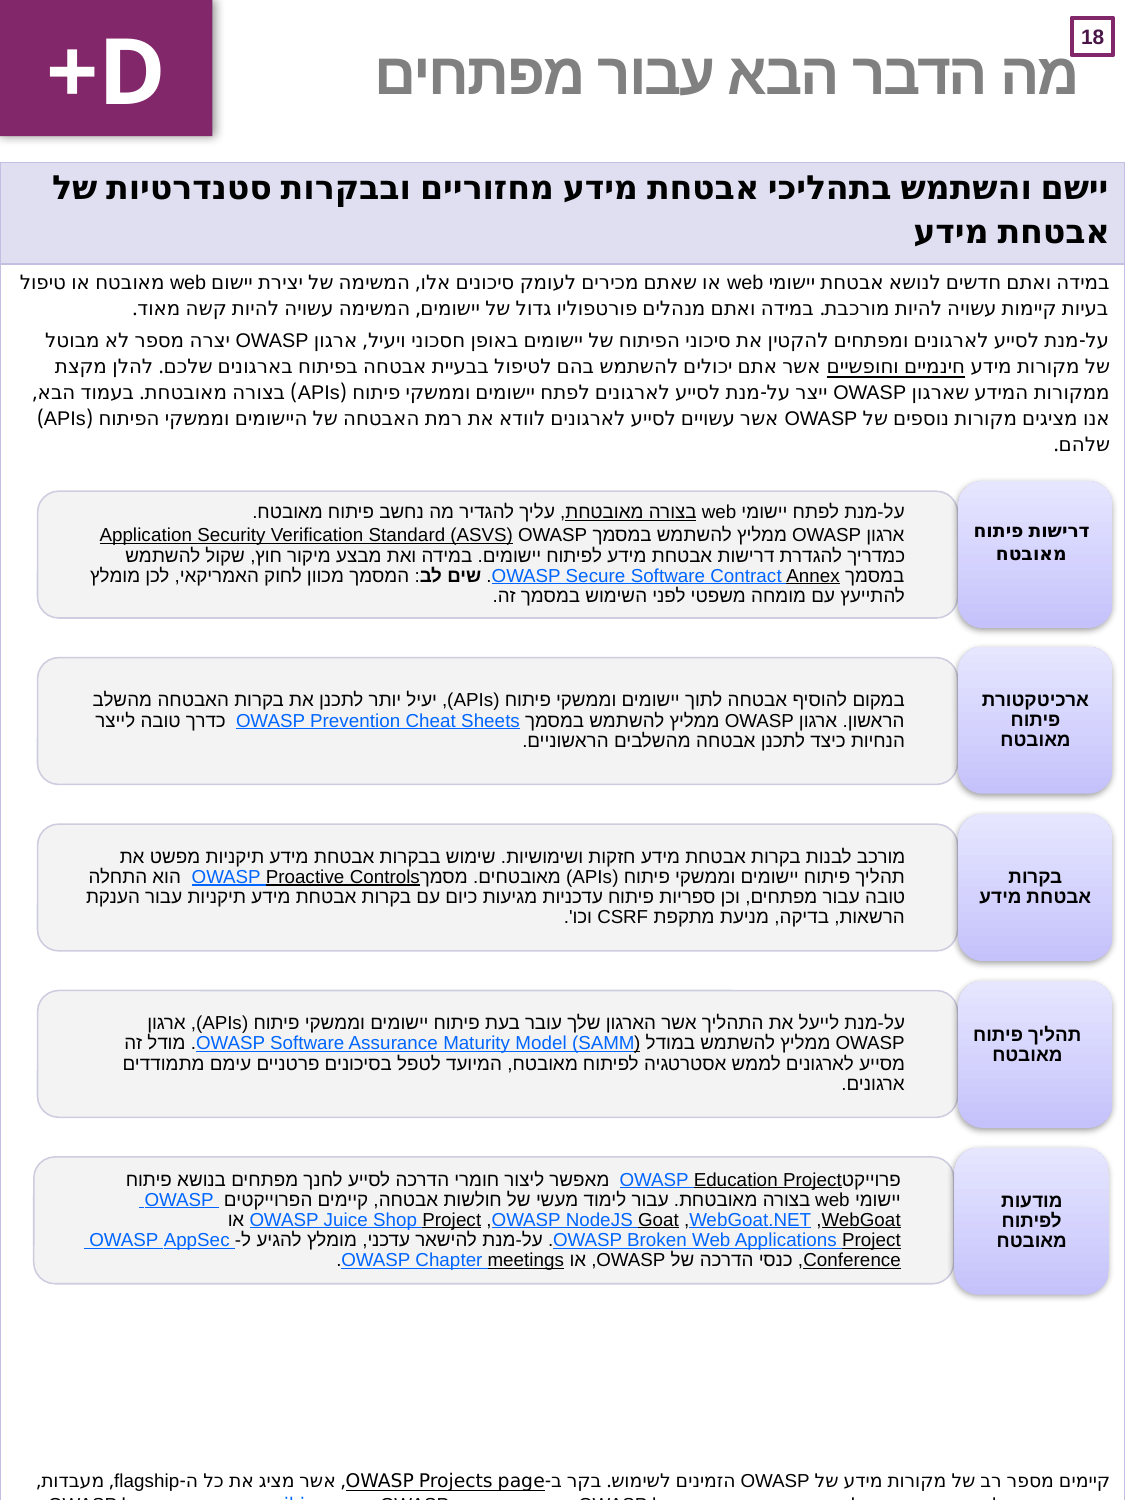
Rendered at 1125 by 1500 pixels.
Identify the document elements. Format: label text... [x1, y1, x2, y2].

table_cell במידה ואתם חדשים לנושא אבטחת יישומי web או שאתם מכירים לעומק סיכונים אלו, המשימה של יצירת יישום web מאובטח או טיפול בעיות קיימות עשויה להיות מורכבת. במידה ואתם מנהלים פורטפוליו גדול של יישומים, המשימה עשויה להיות קשה מאוד. על-מנת לסייע לארגונים ומפתחים להקטין את סיכוני הפיתוח של יישומים באופן חסכוני ויעיל, ארגון OWASP יצרה מספר לא מבוטל של מקורות מידע חינמיים וחופשיים אשר אתם יכולים להשתמש בהם לטיפול בבעיית אבטחה בפיתוח בארגונים שלכם. להלן מקצת ממקורות המידע שארגון OWASP ייצר על-מנת לסייע לארגונים לפתח יישומים וממשקי פיתוח (APIs) בצורה מאובטחת. בעמוד הבא, אנו מציגים מקורות נוספים של OWASP אשר עשויים לסייע לארגונים לוודא את רמת האבטחה של היישומים וממשקי הפיתוח (APIs) שלהם. קיימים מספר רב של מקורות מידע של OWASP הזמינים לשימוש. בקר ב-OWASP Projects page, אשר מציג את כל ה-flagship, מעבדות, פרוייקטים בשלבים מוקדמים כחלק ממאגר הפרוייקטים של OWASP. מרבית מקורות OWASP זמינים ב-wiki ומסמכים רבים של OWASP ניתנים להזמנה בעותק מודפס או דיגיטלי. [1, 1308, 1124, 1500]
table_header יישם והשתמש בתהליכי אבטחת מידע מחזוריים ובבקרות סטנדרטיות של אבטחת מידע [1, 163, 1124, 263]
title מה הדבר הבא עבור מפתחים [225, 12, 1125, 138]
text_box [0, 474, 1125, 1301]
list +D [0, 0, 214, 138]
table_cell במידה ואתם חדשים לנושא אבטחת יישומי web או שאתם מכירים לעומק סיכונים אלו, המשימה של יצירת יישום web מאובטח או טיפול בעיות קיימות עשויה להיות מורכבת. במידה ואתם מנהלים פורטפוליו גדול של יישומים, המשימה עשויה להיות קשה מאוד. על-מנת לסייע לארגונים ומפתחים להקטין את סיכוני הפיתוח של יישומים באופן חסכוני ויעיל, ארגון OWASP יצרה מספר לא מבוטל של מקורות מידע חינמיים וחופשיים אשר אתם יכולים להשתמש בהם לטיפול בבעיית אבטחה בפיתוח בארגונים שלכם. להלן מקצת ממקורות המידע שארגון OWASP ייצר על-מנת לסייע לארגונים לפתח יישומים וממשקי פיתוח (APIs) בצורה מאובטחת. בעמוד הבא, אנו מציגים מקורות נוספים של OWASP אשר עשויים לסייע לארגונים לוודא את רמת האבטחה של היישומים וממשקי הפיתוח (APIs) שלהם. קיימים מספר רב של מקורות מידע של OWASP הזמינים לשימוש. בקר ב-OWASP Projects page, אשר מציג את כל ה-flagship, מעבדות, פרוייקטים בשלבים מוקדמים כחלק ממאגר הפרוייקטים של OWASP. מרבית מקורות OWASP זמינים ב-wiki ומסמכים רבים של OWASP ניתנים להזמנה בעותק מודפס או דיגיטלי. [1, 265, 1124, 473]
